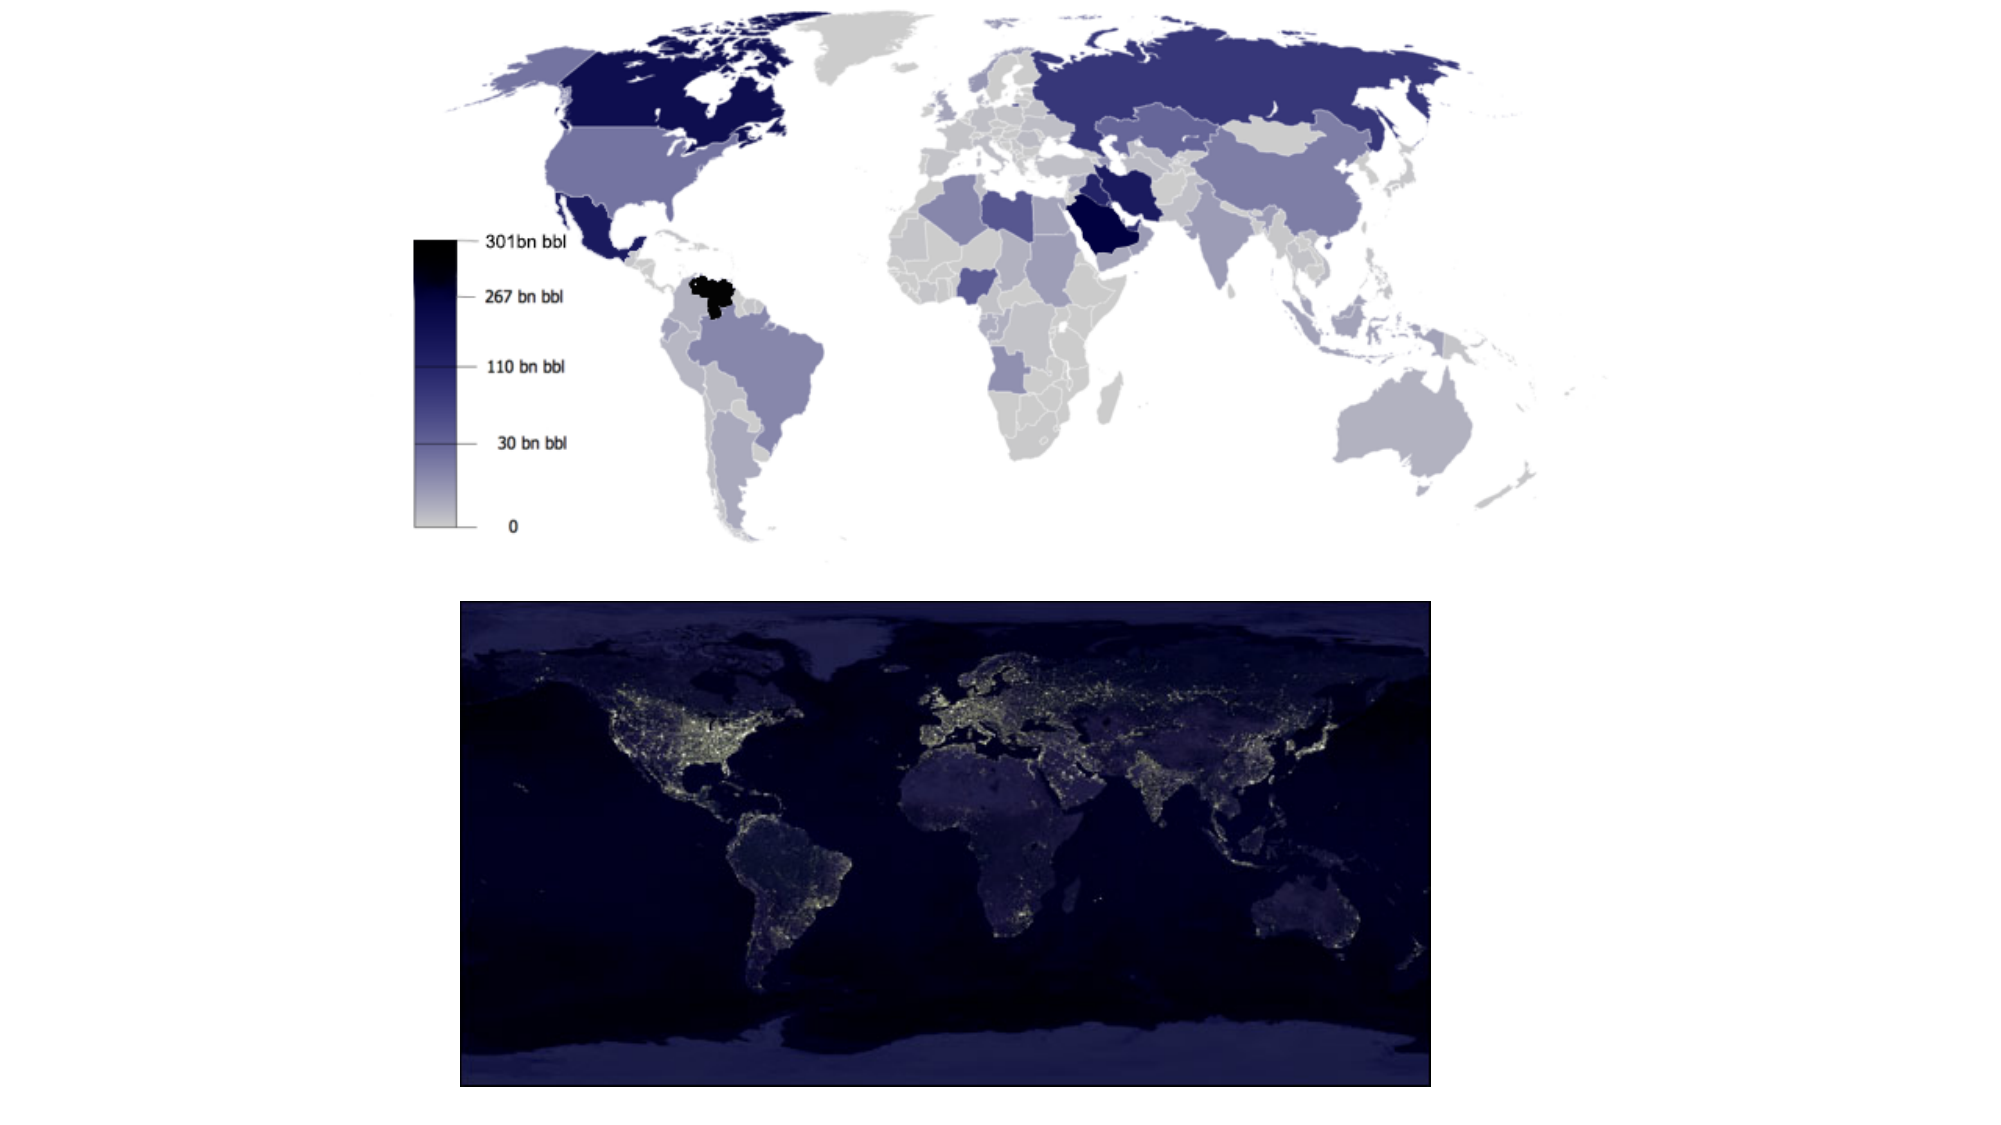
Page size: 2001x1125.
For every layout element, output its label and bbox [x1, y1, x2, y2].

picture [460, 601, 1431, 1087]
picture [359, 0, 1610, 569]
